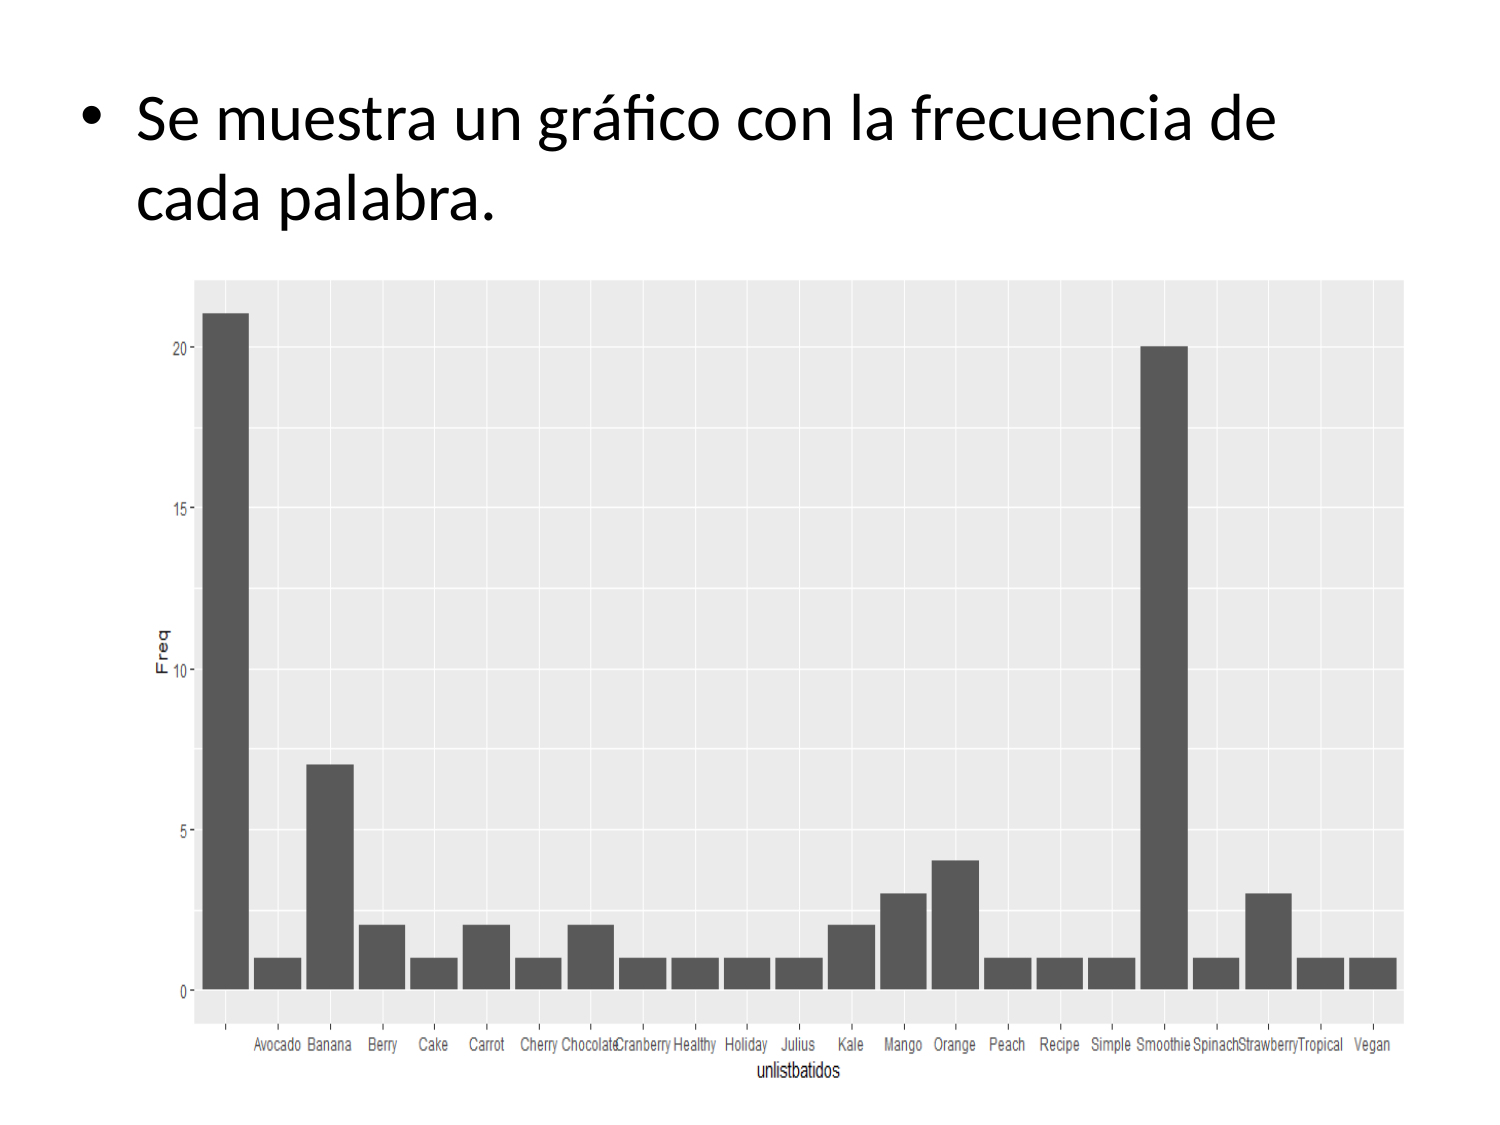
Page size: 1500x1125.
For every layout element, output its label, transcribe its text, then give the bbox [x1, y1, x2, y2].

picture [147, 270, 1412, 1094]
list Se muestra un gráfico con la frecuencia de cada palabra. [64, 66, 1415, 339]
